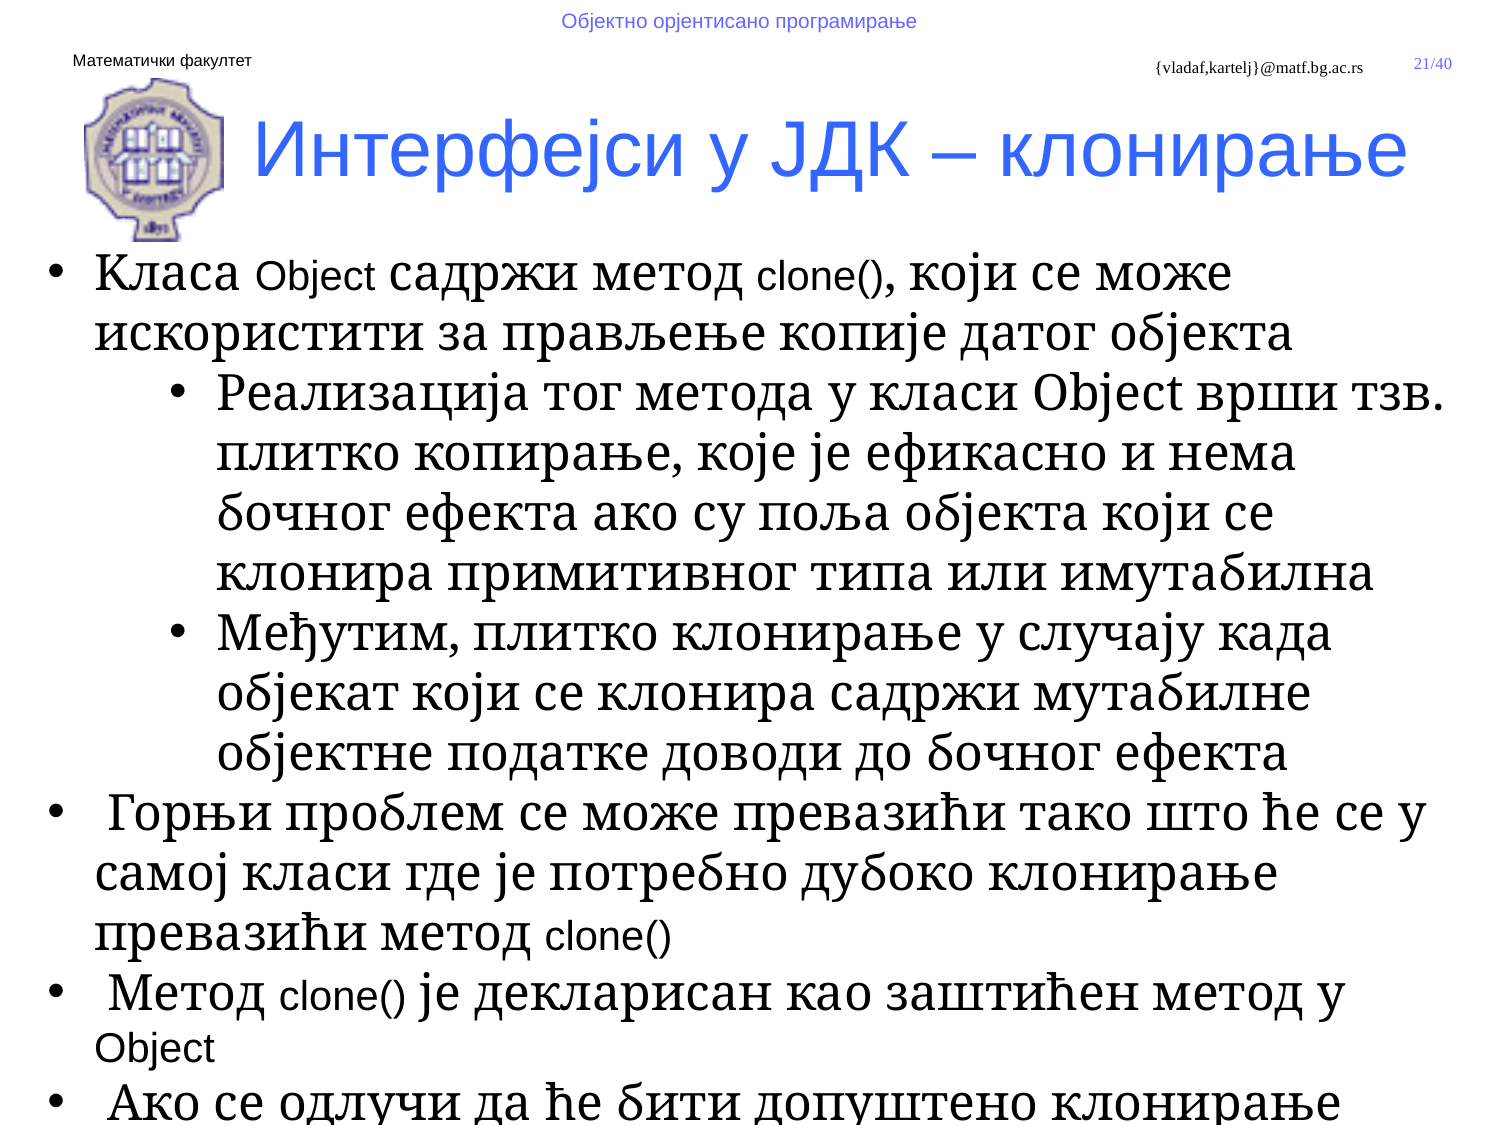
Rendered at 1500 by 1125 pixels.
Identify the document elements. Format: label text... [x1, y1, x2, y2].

text_box Интерфејси у ЈДК – клонирање [237, 69, 1500, 220]
text_box Kласа Object садржи метод clone(), који се може искористити за прављење копије датог објекта Реализација тог метода у класи Object врши тзв. плитко копирање, које је ефикасно и нема бочног ефекта ако су поља објекта који се клонира примитивног типа или имутабилна Међутим, плитко клонирање у случају када објекат који се клонира садржи мутабилне објектне податке доводи до бочног ефекта Горњи проблем се може превазићи тако што ће се у самој класи где је потребно дубоко клонирање превазићи метод clone() Метод clone() је декларисан као заштићен метод у Object Ако се одлучи да ће бити допуштено клонирање примерака дате класе, тада та класа мора имплементирати интерфејс Cloneable [32, 233, 1488, 1125]
picture [84, 78, 224, 233]
